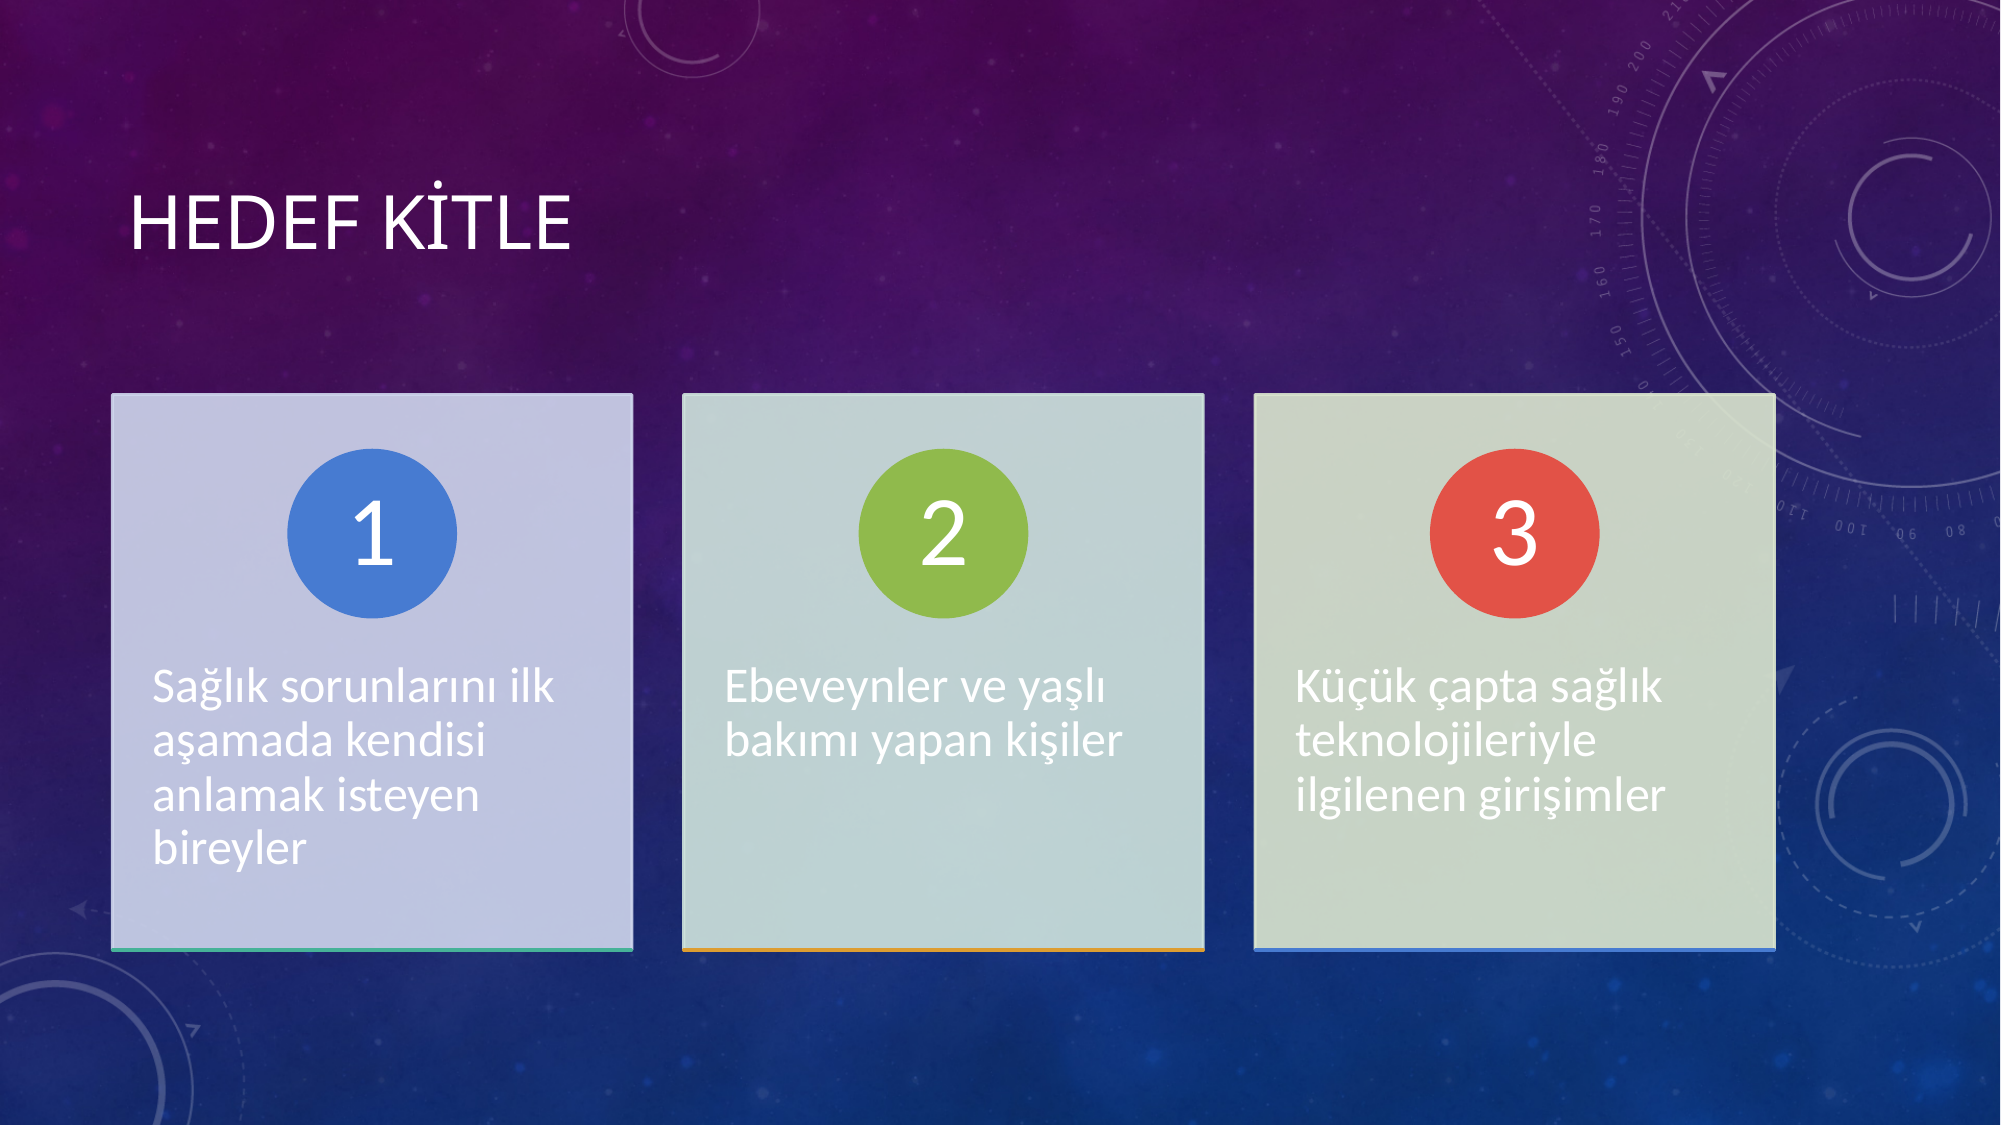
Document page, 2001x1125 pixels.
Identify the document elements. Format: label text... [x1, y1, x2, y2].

picture [0, 0, 2001, 1125]
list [112, 394, 1775, 951]
title Hedef Kitle [112, 99, 1775, 339]
